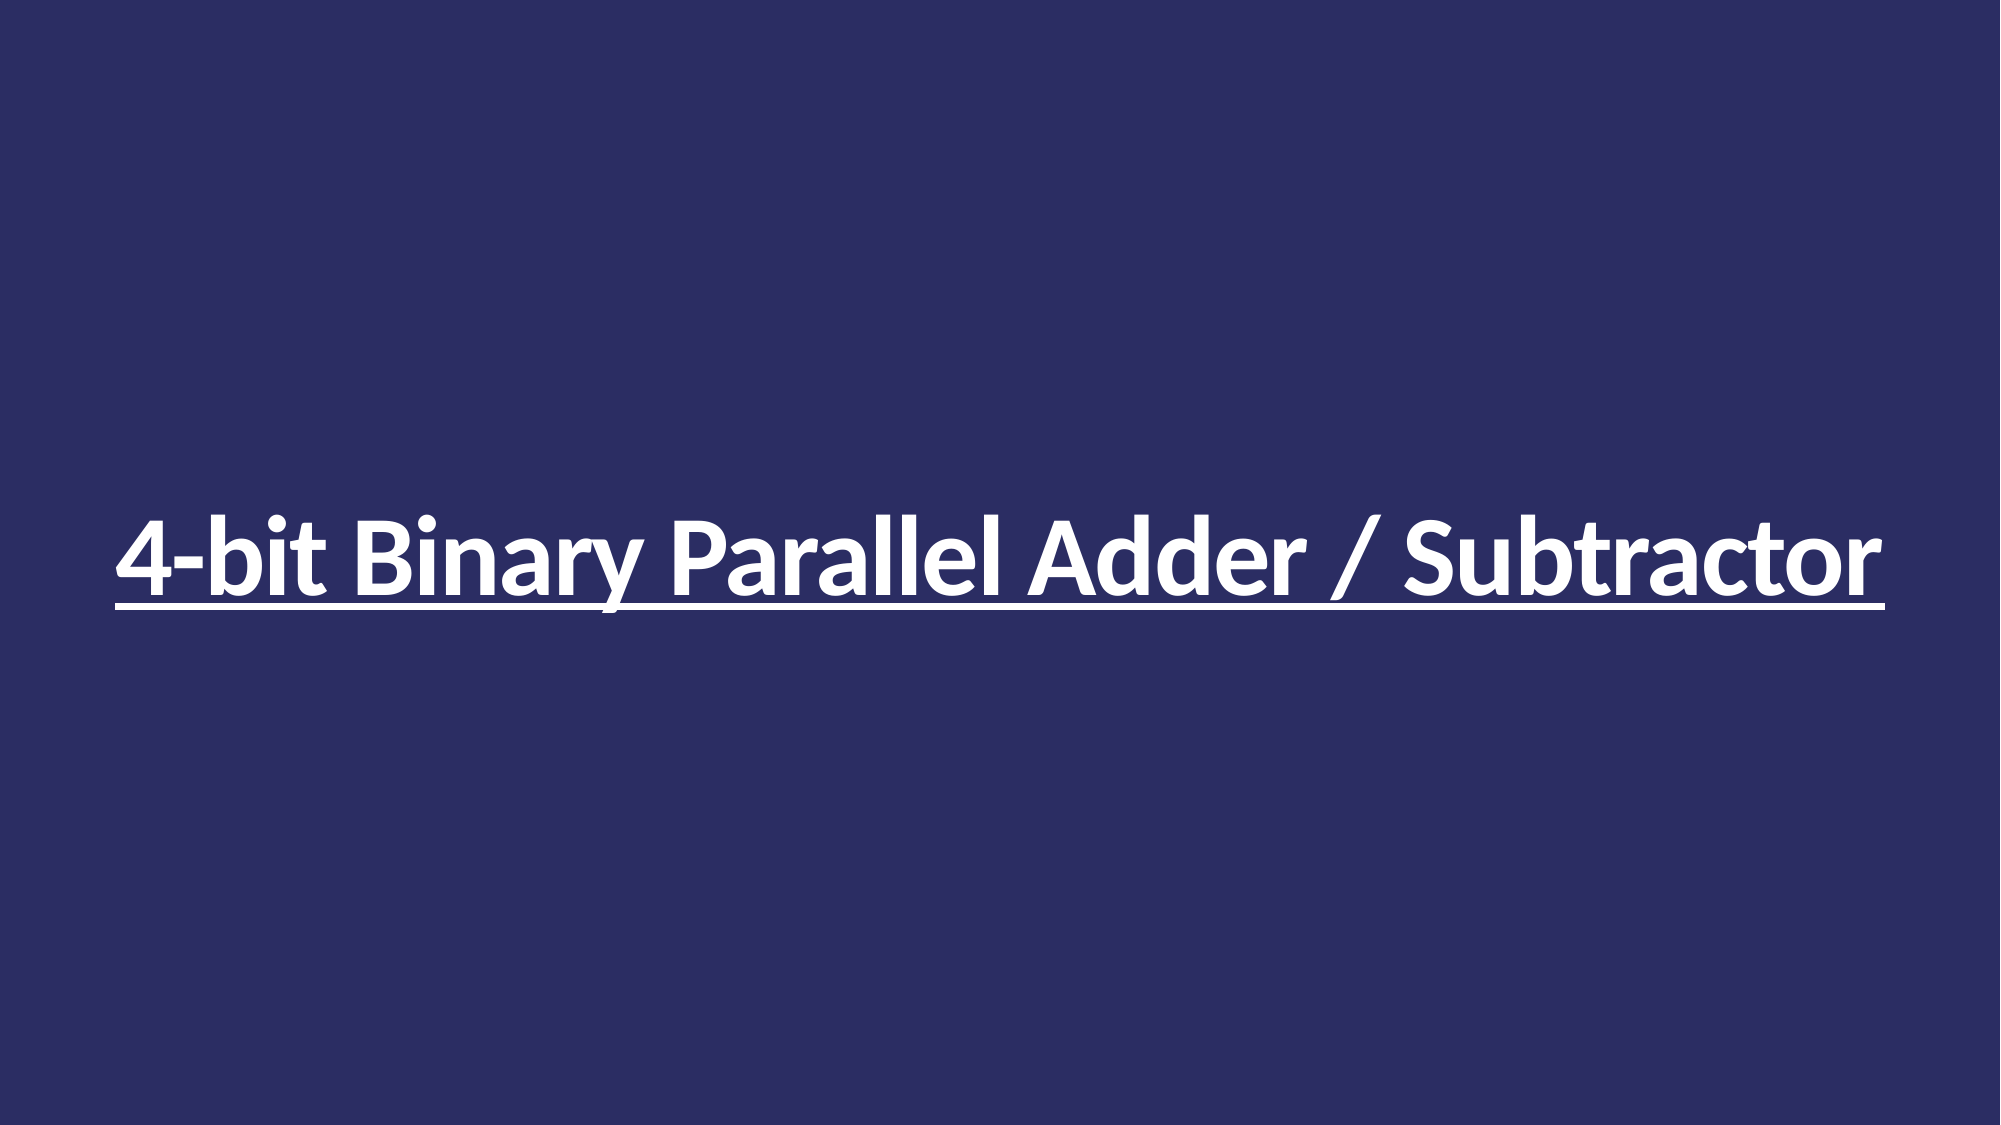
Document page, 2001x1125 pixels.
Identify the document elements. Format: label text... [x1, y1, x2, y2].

text_box 4-bit Binary Parallel Adder / Subtractor [0, 473, 2000, 627]
